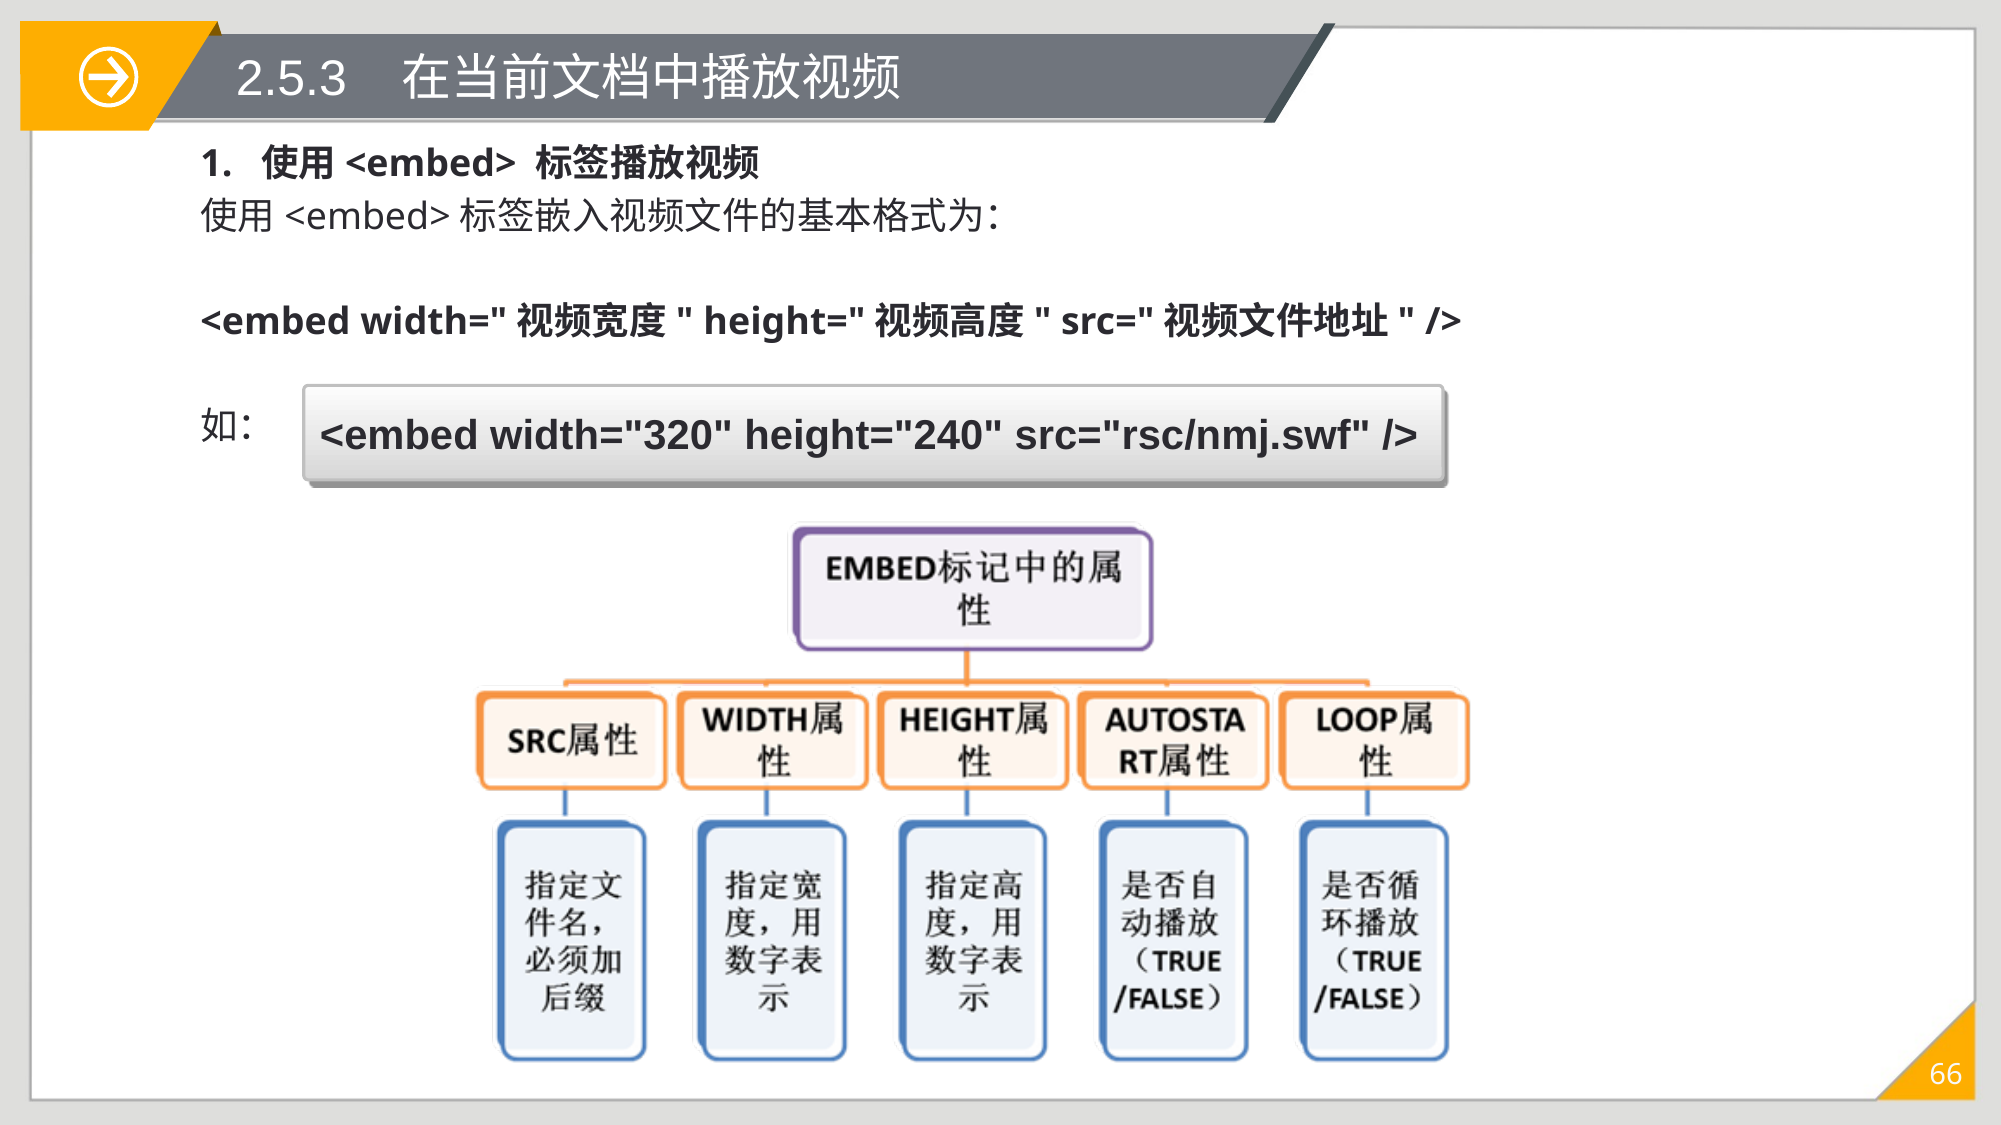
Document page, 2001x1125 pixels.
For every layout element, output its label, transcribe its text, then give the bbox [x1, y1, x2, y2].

picture [0, 0, 2001, 1125]
text_box <embed width="320" height="240" src="rsc/nmj.swf" /> [303, 385, 1444, 480]
list 1. 使用<embed> 标签播放视频 使用<embed>标签嵌入视频文件的基本格式为： <embed width="视频宽度" height="视频高度" src="视频文件地址" /> 如： [185, 131, 1562, 686]
text_box 2.5.3 在当前文档中播放视频 [220, 37, 931, 114]
